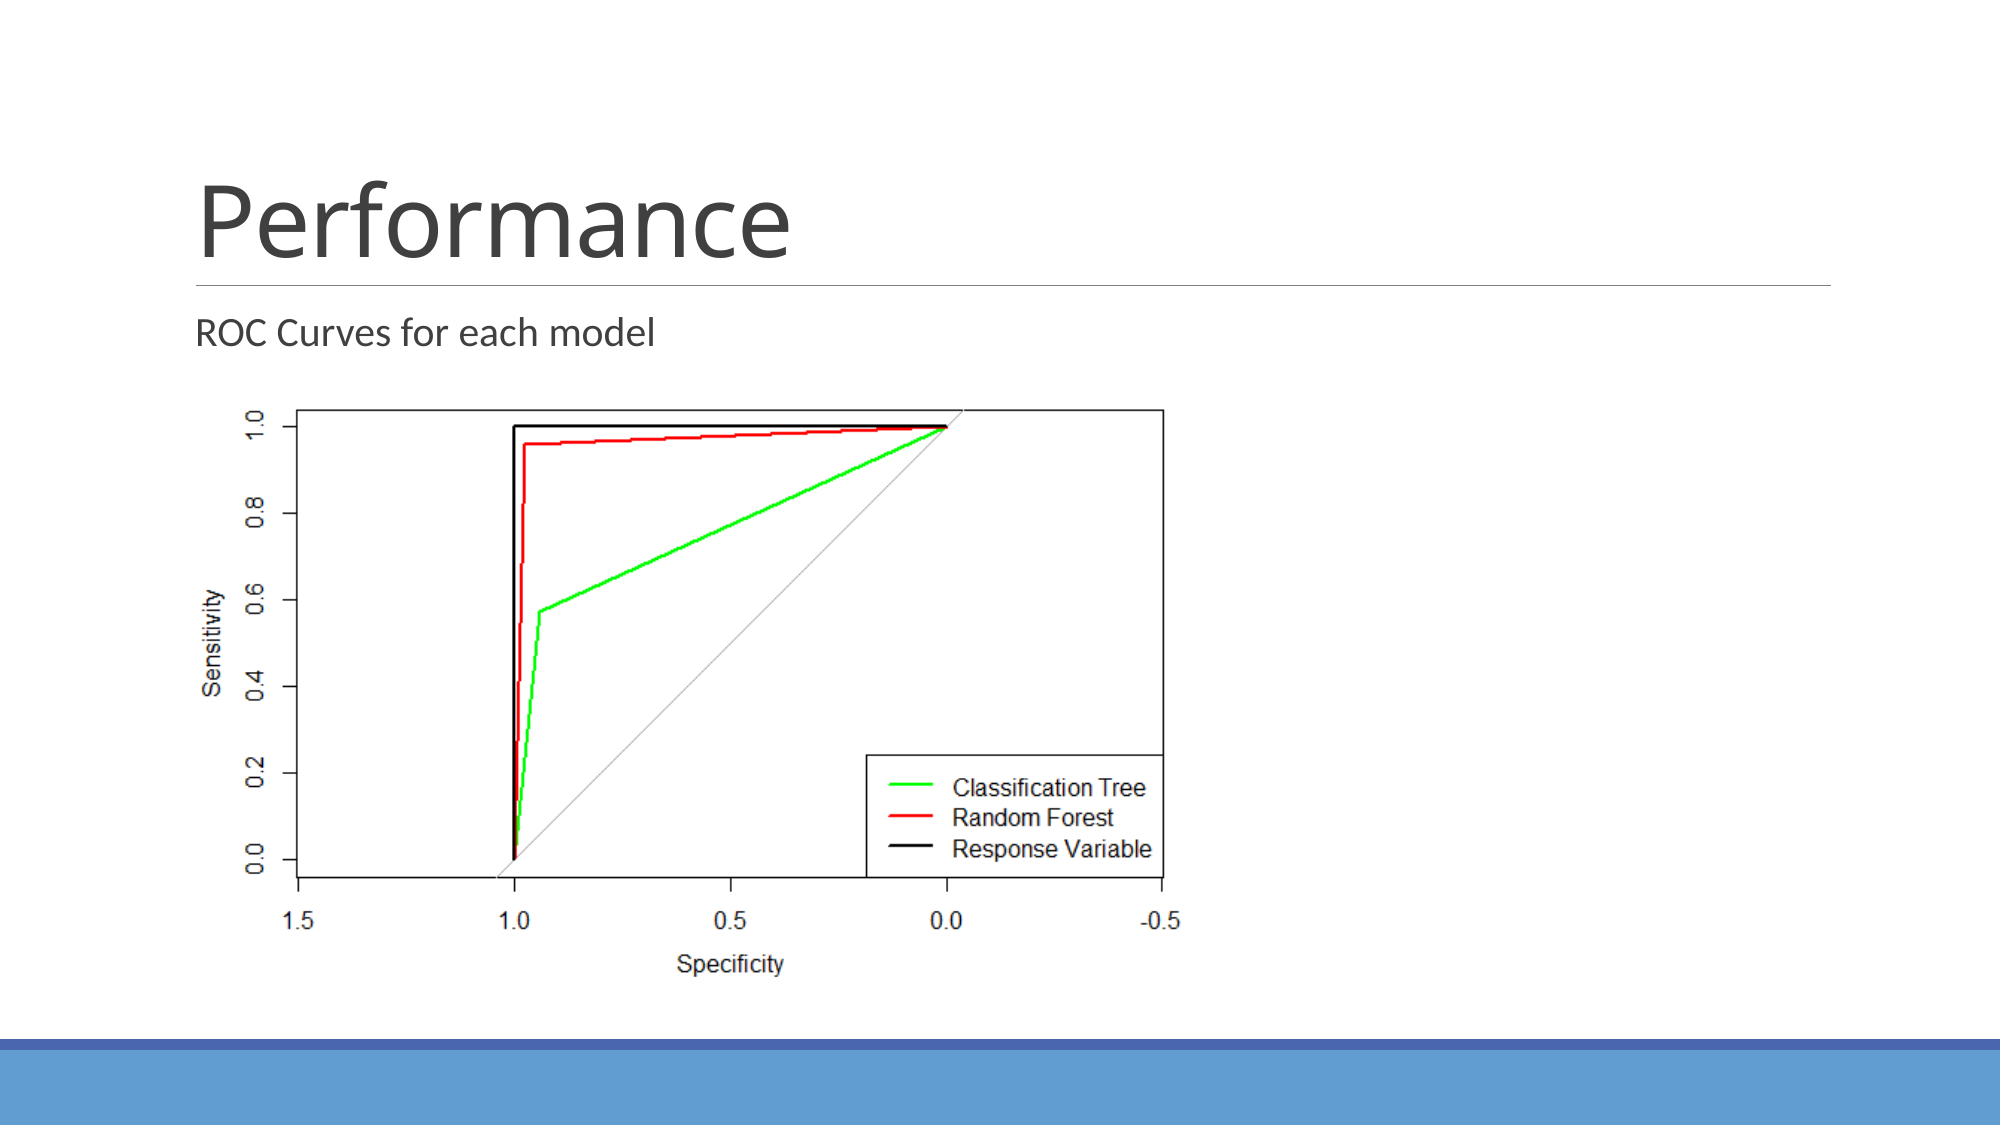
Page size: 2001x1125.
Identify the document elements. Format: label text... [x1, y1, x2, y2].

picture [179, 350, 1225, 996]
title Performance [180, 47, 1830, 285]
list ROC Curves for each model [180, 302, 1830, 963]
